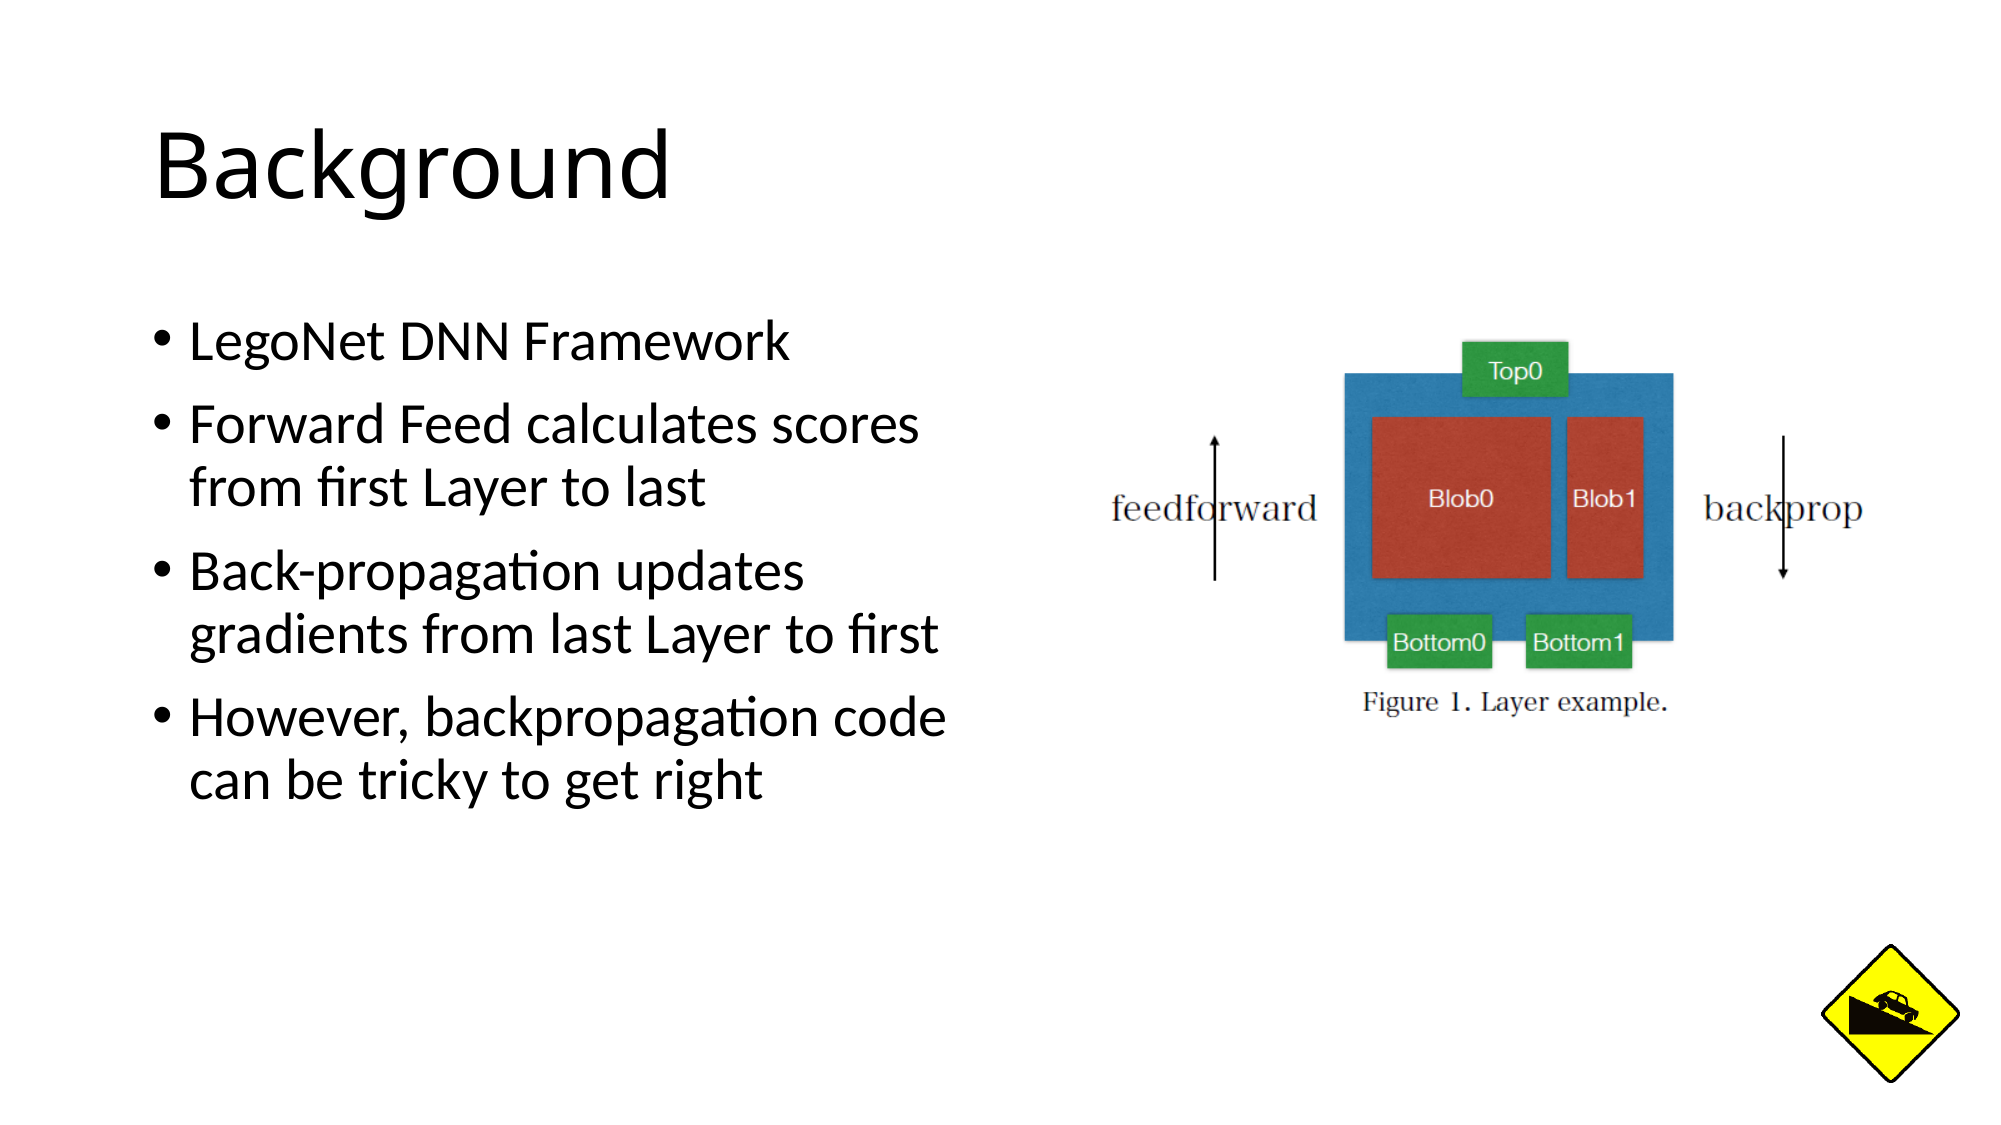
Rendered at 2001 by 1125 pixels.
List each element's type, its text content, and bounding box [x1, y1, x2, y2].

title Background [137, 59, 1863, 278]
picture [1821, 944, 1960, 1083]
list LegoNet DNN Framework Forward Feed calculates scores from first Layer to last Back-propagation updates gradients from last Layer to first However, backpropagation code can be tricky to get right [137, 302, 1014, 1017]
picture [1075, 302, 1876, 731]
